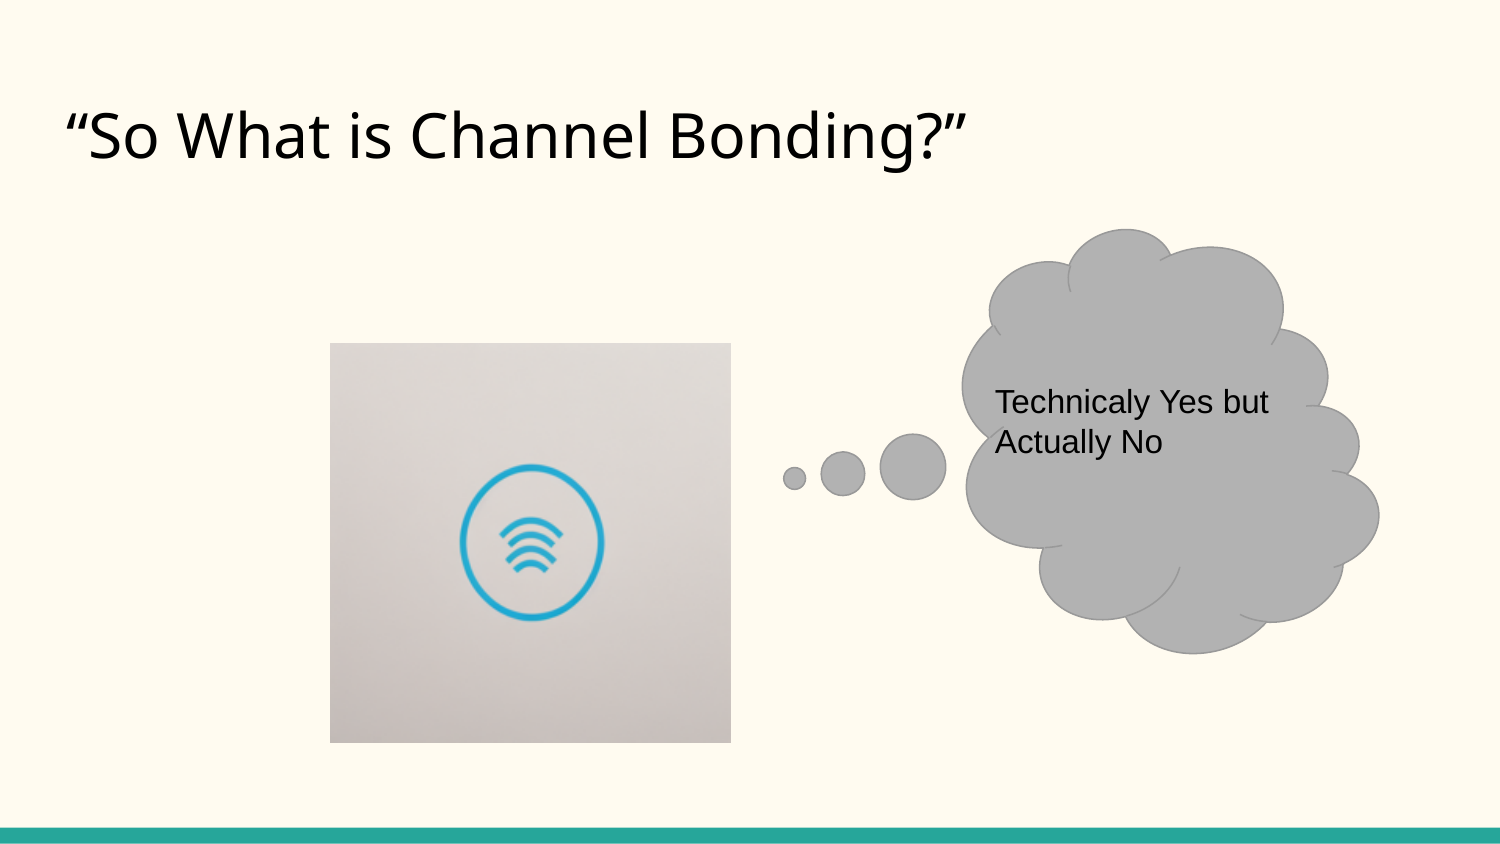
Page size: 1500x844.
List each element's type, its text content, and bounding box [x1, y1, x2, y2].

text_box [821, 451, 865, 496]
text_box Technicaly Yes but Actually No [979, 372, 1335, 514]
picture [330, 342, 731, 744]
text_box [783, 467, 806, 490]
text_box [966, 410, 1379, 654]
text_box [880, 434, 946, 500]
text_box “So What is Channel Bonding?” [51, 80, 1449, 182]
text_box [962, 229, 1328, 429]
